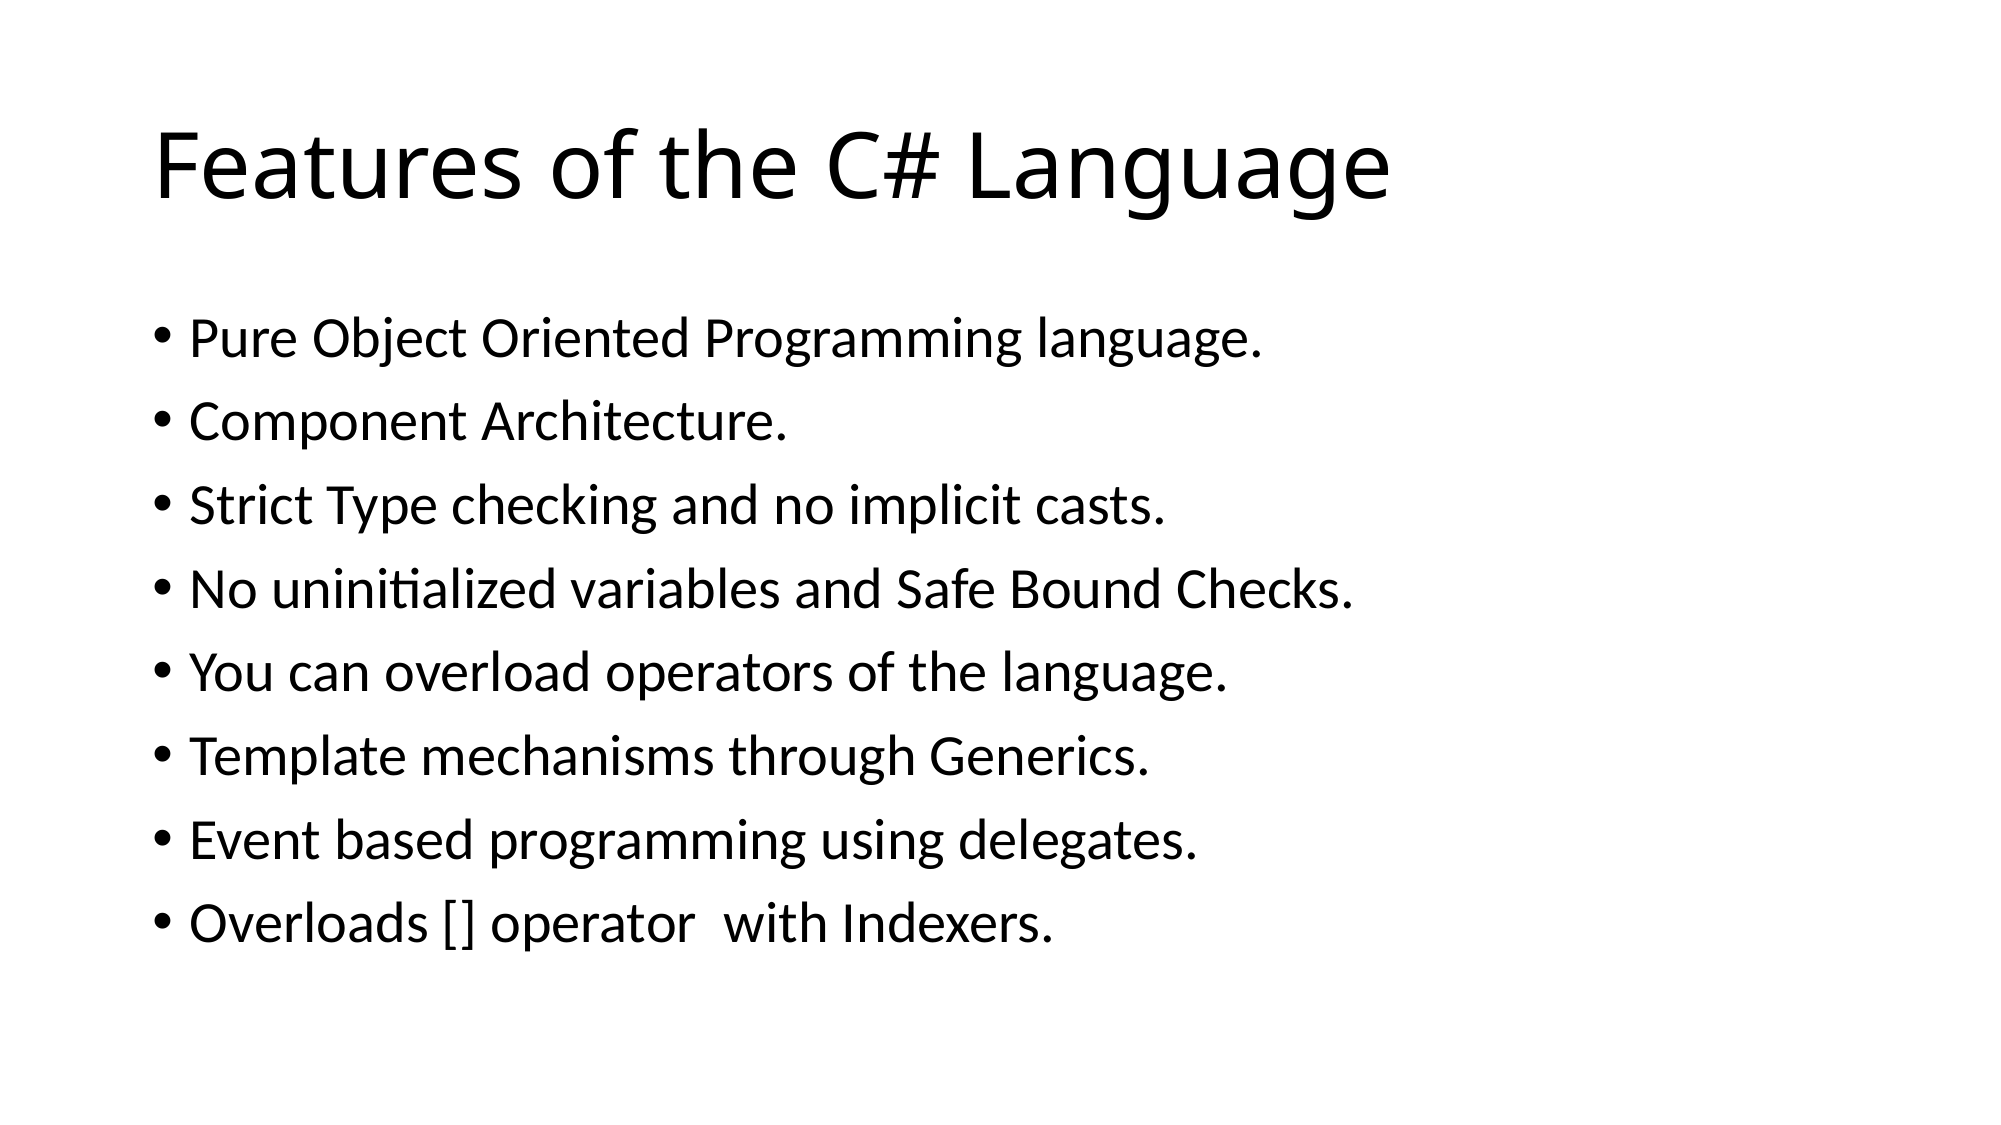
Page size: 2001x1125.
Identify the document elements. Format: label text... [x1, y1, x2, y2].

title Features of the C# Language [137, 59, 1863, 278]
list Pure Object Oriented Programming language. Component Architecture. Strict Type checking and no implicit casts. No uninitialized variables and Safe Bound Checks. You can overload operators of the language. Template mechanisms through Generics. Event based programming using delegates. Overloads [] operator with Indexers. [137, 299, 1863, 1014]
